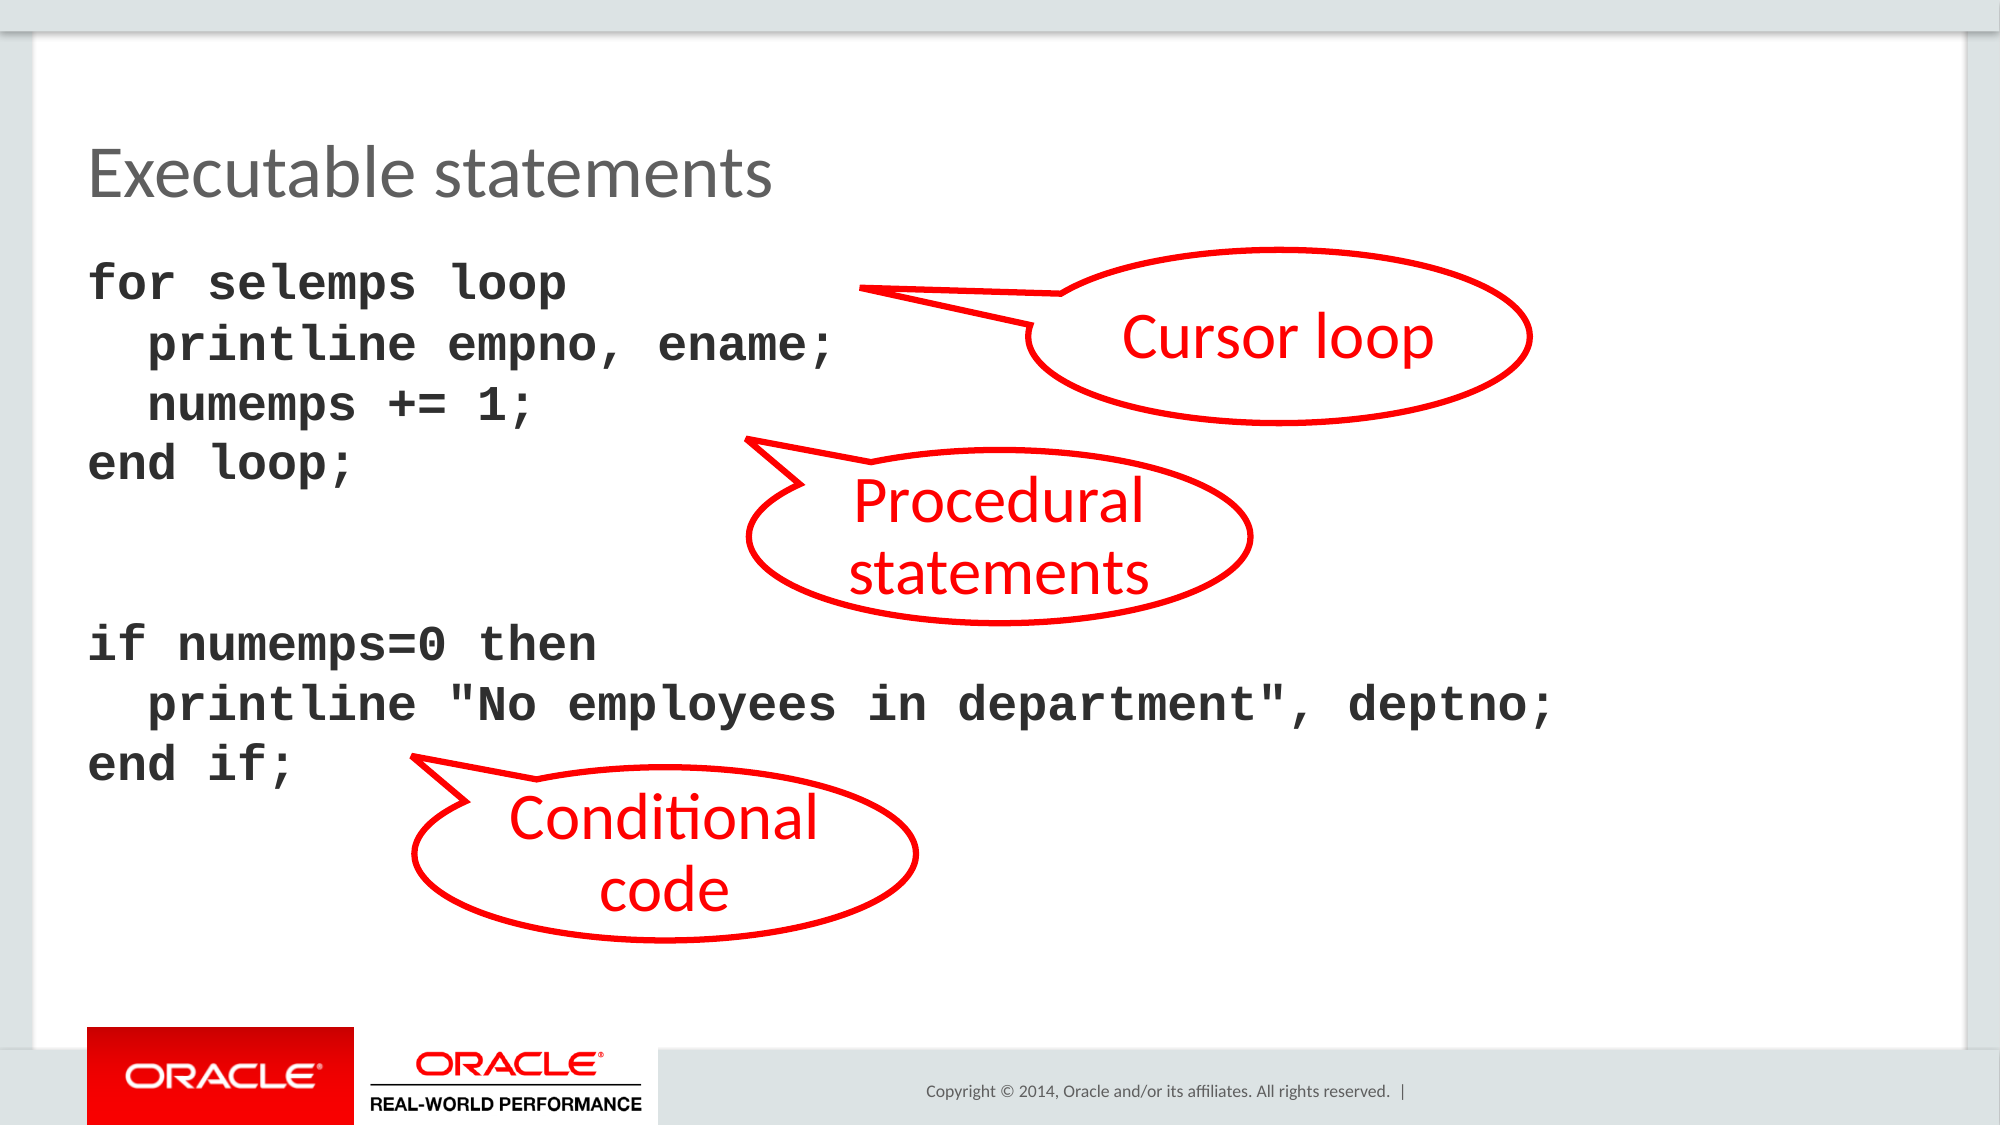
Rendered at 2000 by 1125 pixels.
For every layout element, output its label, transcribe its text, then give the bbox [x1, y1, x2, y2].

list for selemps loop printline empno, ename; numemps += 1; end loop; if numemps=0 then printline "No employees in department", deptno; end if; [87, 249, 1913, 975]
picture [87, 1027, 658, 1125]
title Executable statements [87, 66, 1913, 213]
text_box Procedural statements [744, 436, 1253, 626]
text_box Conditional code [410, 753, 919, 943]
text_box Cursor loop [859, 247, 1532, 426]
